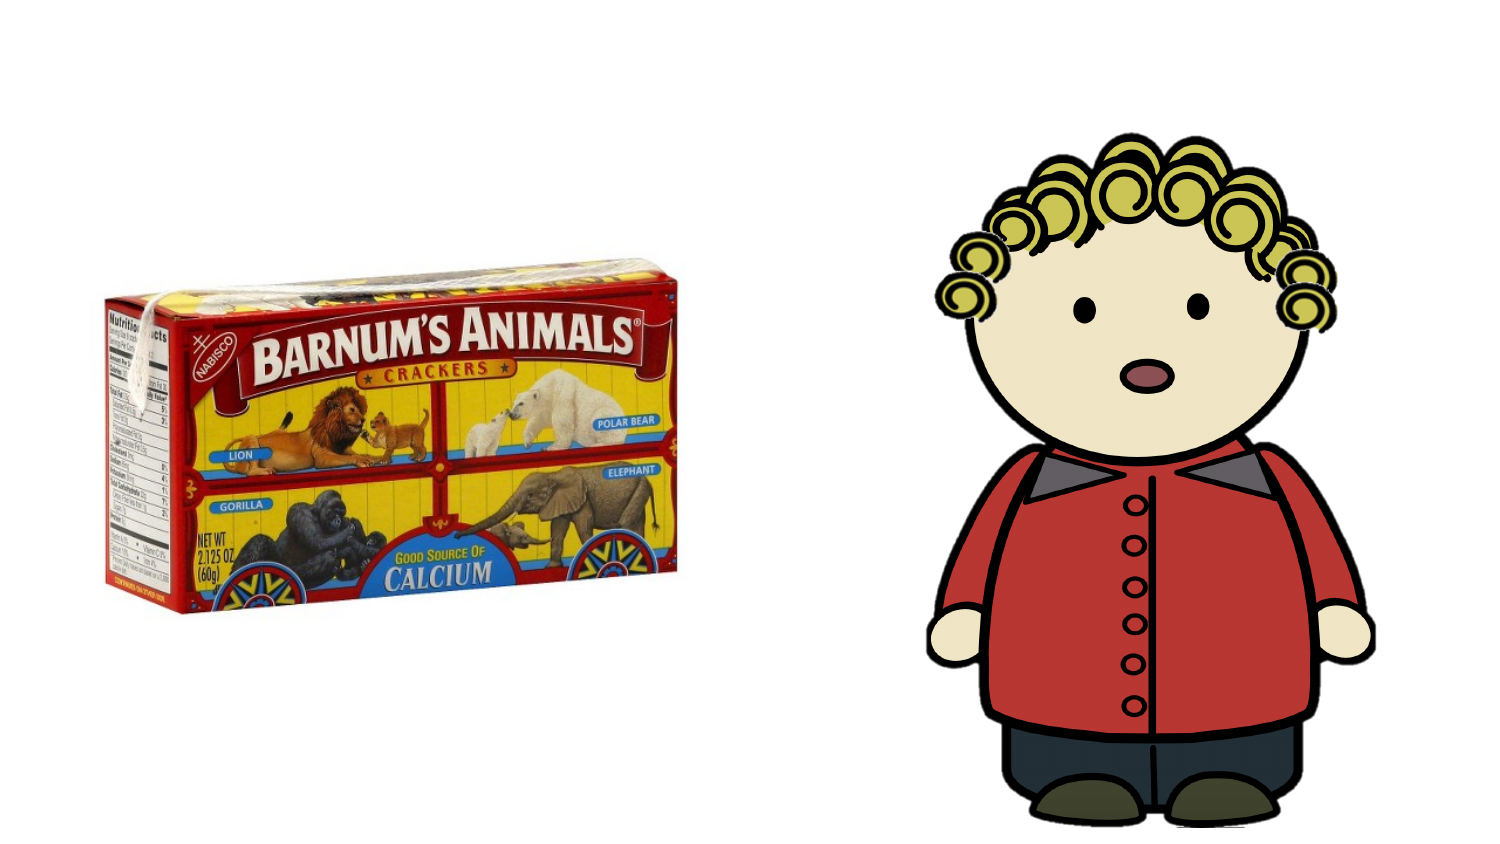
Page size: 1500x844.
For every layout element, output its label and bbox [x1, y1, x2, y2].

picture [87, 132, 696, 741]
picture [869, 132, 1433, 828]
